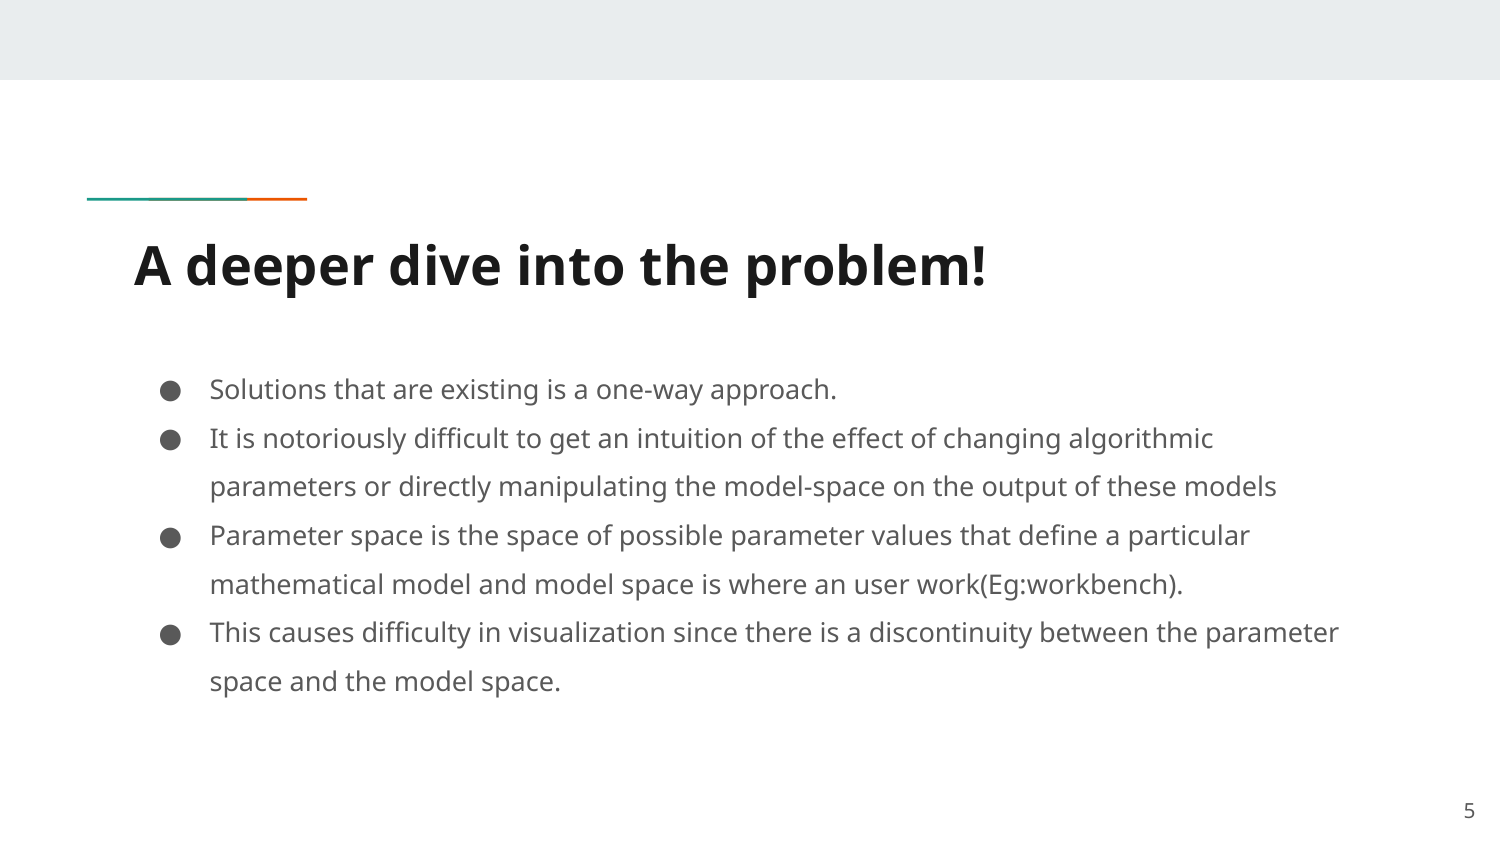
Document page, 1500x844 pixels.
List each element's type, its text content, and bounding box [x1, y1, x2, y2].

list Solutions that are existing is a one-way approach. It is notoriously difficult to get an intuition of the effect of changing algorithmic parameters or directly manipulating the model-space on the output of these models Parameter space is the space of possible parameter values that define a particular mathematical model and model space is where an user work(Eg:workbench). This causes difficulty in visualization since there is a discontinuity between the parameter space and the model space. [119, 341, 1381, 712]
slide_number ‹#› [1400, 779, 1491, 844]
title A deeper dive into the problem! [119, 216, 1381, 305]
